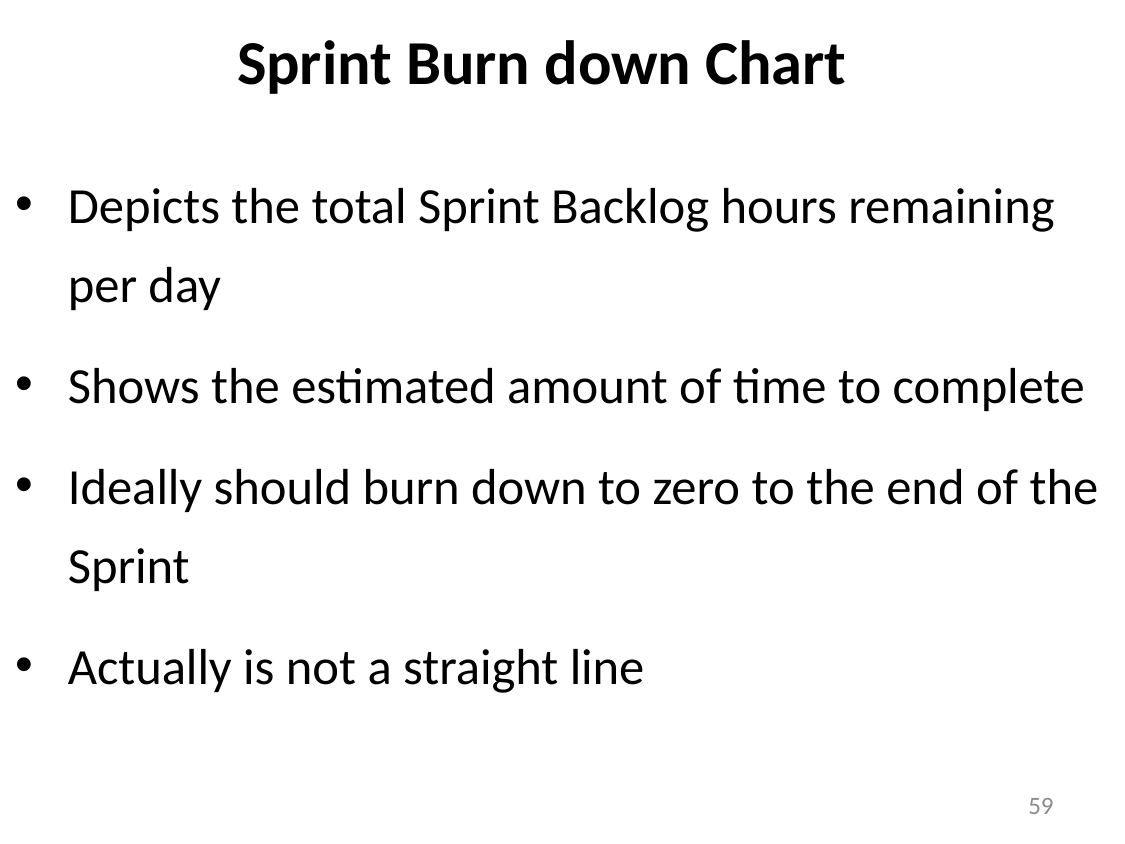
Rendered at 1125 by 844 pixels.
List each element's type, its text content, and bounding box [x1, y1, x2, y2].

list Depicts the total Sprint Backlog hours remaining per day Shows the estimated amount of time to complete Ideally should burn down to zero to the end of the Sprint Actually is not a straight line [0, 146, 1125, 777]
slide_number 59 [806, 782, 1069, 827]
title Sprint Burn down Chart [62, 0, 1023, 119]
